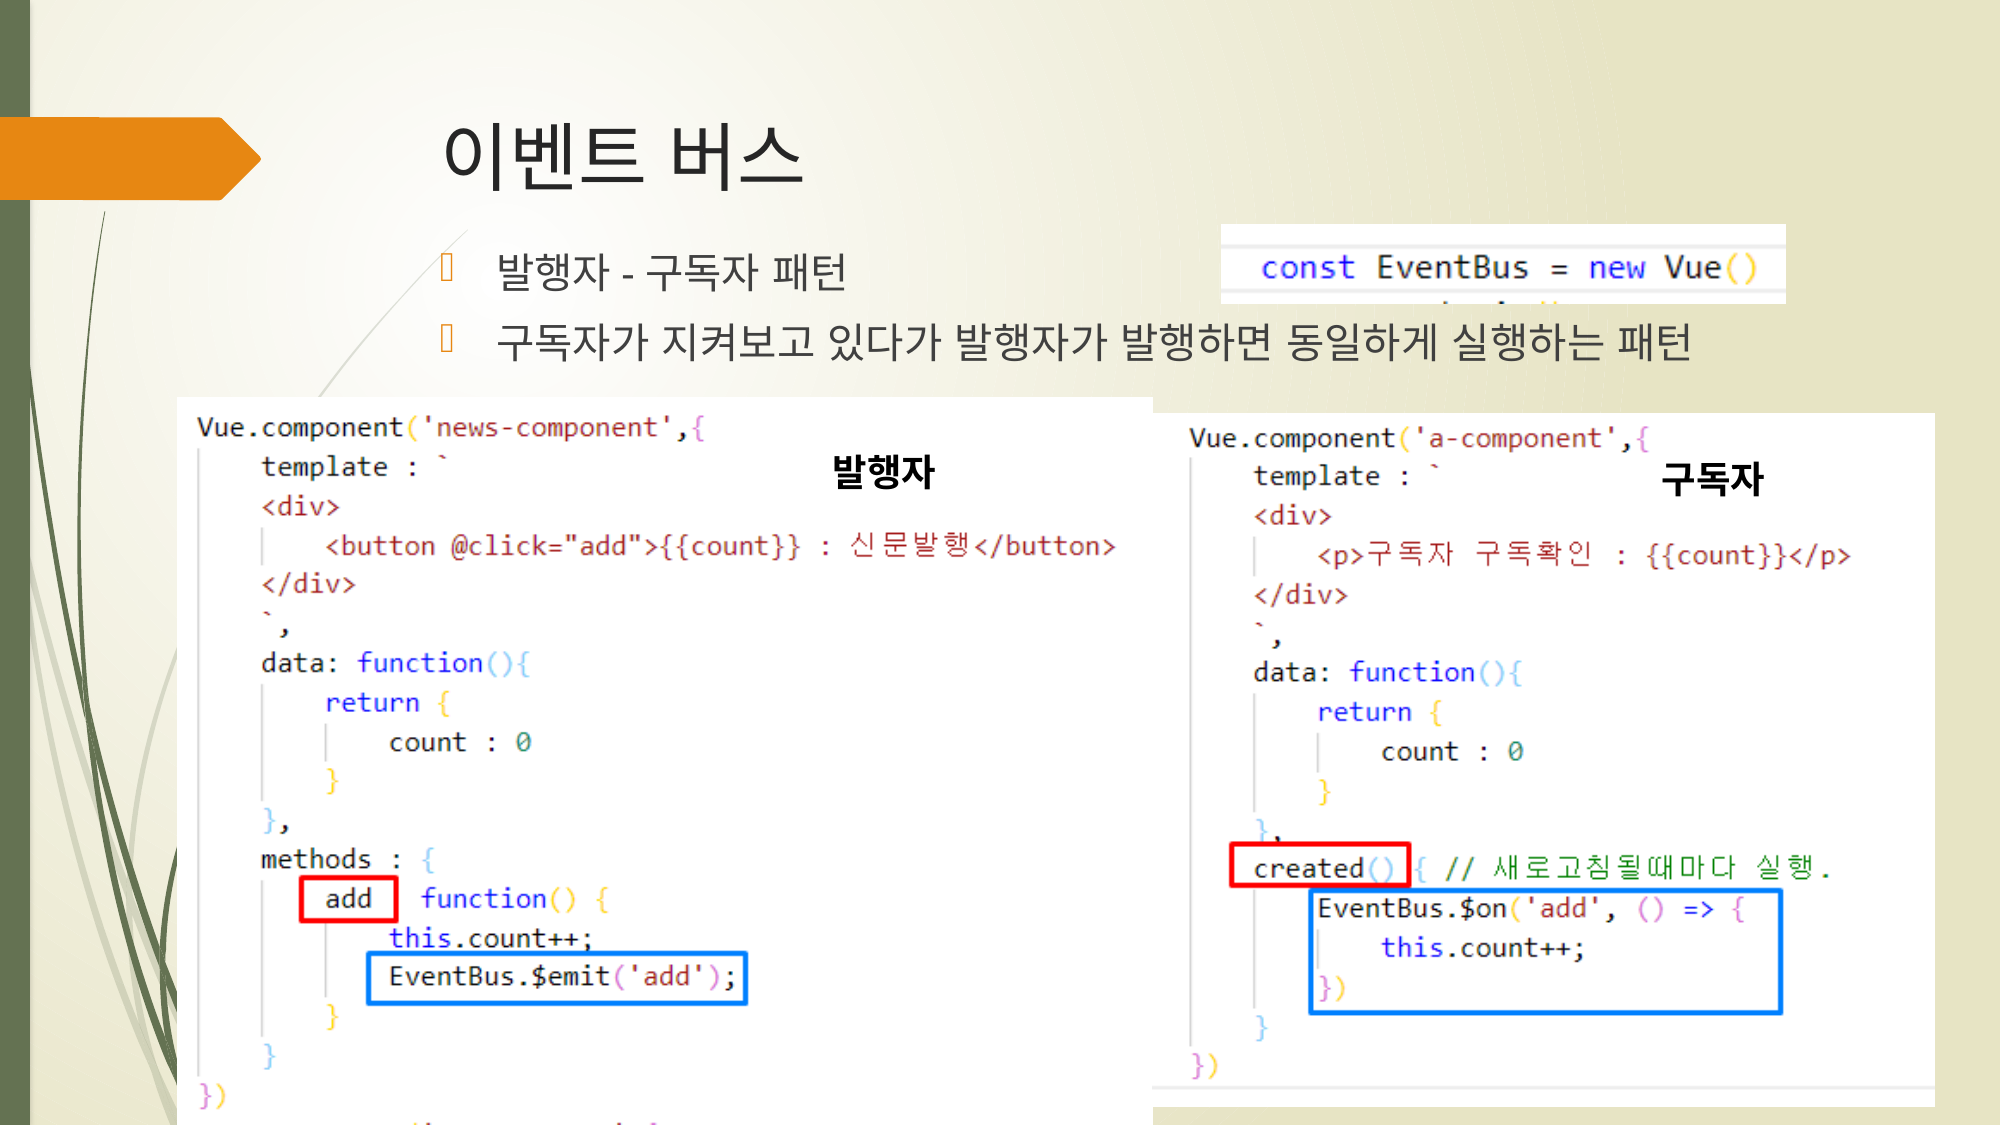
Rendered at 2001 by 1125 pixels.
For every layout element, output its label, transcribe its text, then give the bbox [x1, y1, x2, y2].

picture [1220, 224, 1786, 304]
title 이벤트 버스 [425, 102, 1888, 238]
list 발행자-구독자 패턴 구독자가 지켜보고 있다가 발행자가 발행하면 동일하게 실행하는 패턴 [424, 238, 1888, 412]
picture [177, 397, 1935, 1125]
